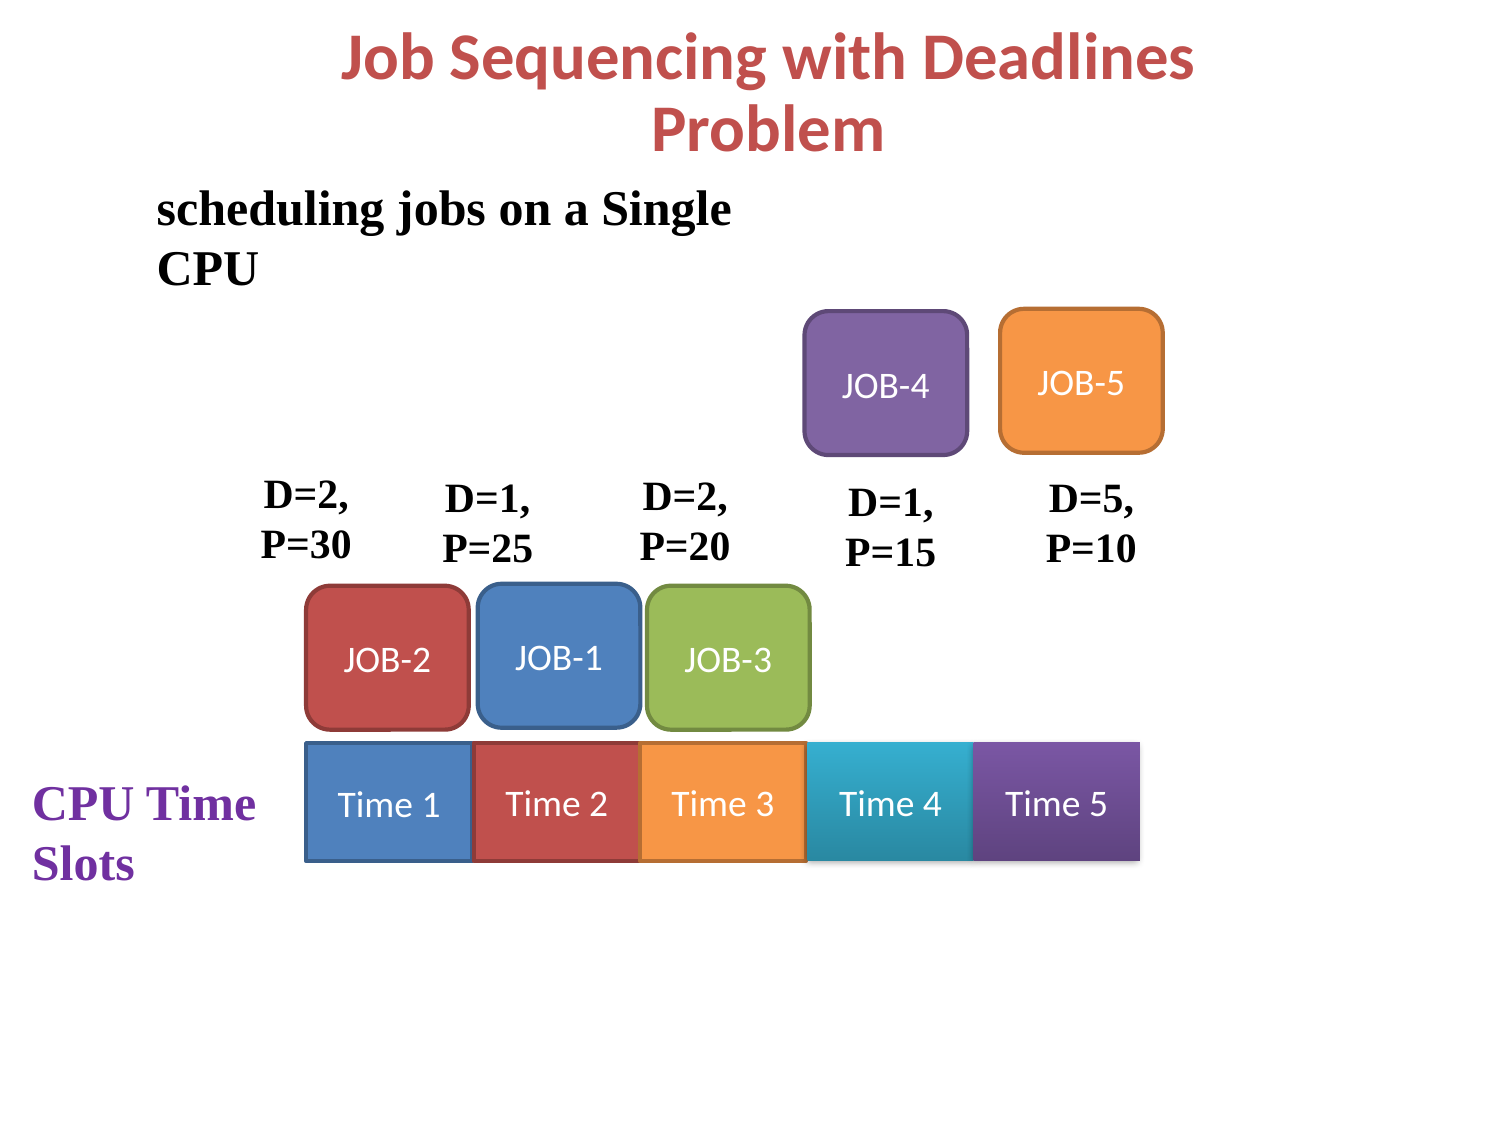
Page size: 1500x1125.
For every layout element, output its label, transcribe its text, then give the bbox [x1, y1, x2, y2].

text_box JOB-5 [998, 306, 1165, 455]
text_box JOB-4 [802, 309, 970, 458]
text_box scheduling jobs on a Single CPU [141, 168, 838, 304]
text_box JOB-1 [475, 581, 643, 730]
text_box Job Sequencing with Deadlines Problem [262, 0, 1275, 188]
text_box D=2, P=20 [586, 461, 784, 576]
text_box D=2, P=30 [207, 459, 405, 574]
text_box CPU Time Slots [17, 763, 302, 899]
text_box D=1, P=25 [389, 463, 587, 579]
text_box JOB-2 [303, 583, 471, 732]
text_box JOB-3 [644, 583, 812, 732]
text_box D=5, P=10 [993, 462, 1190, 578]
text_box D=1, P=15 [792, 467, 990, 583]
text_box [305, 742, 1141, 862]
